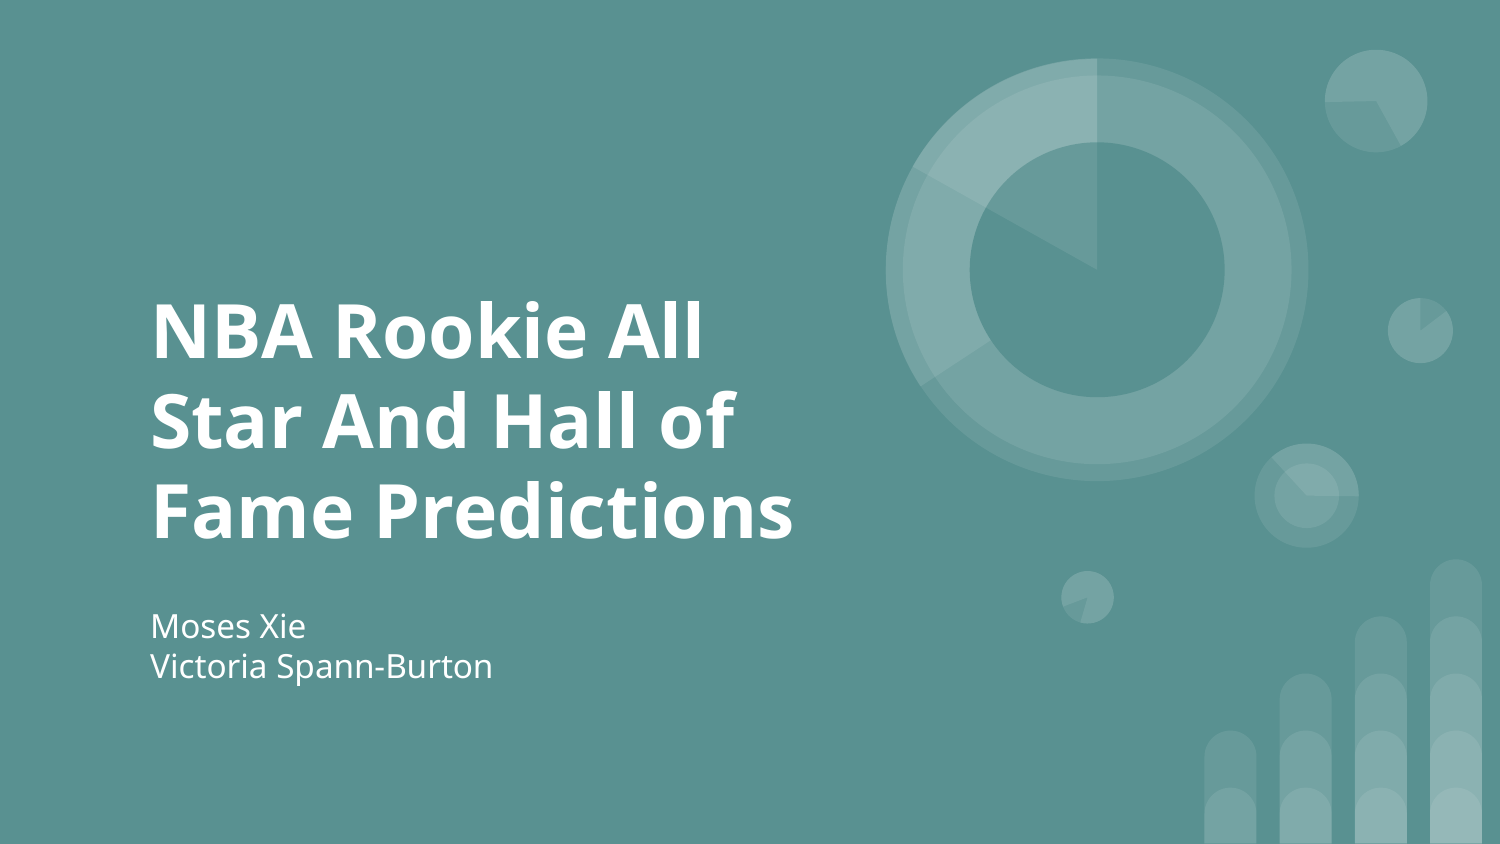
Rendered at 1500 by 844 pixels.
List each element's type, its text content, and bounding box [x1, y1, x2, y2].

subtitle Moses Xie Victoria Spann-Burton [135, 589, 834, 704]
title NBA Rookie All Star And Hall of Fame Predictions [135, 264, 834, 572]
